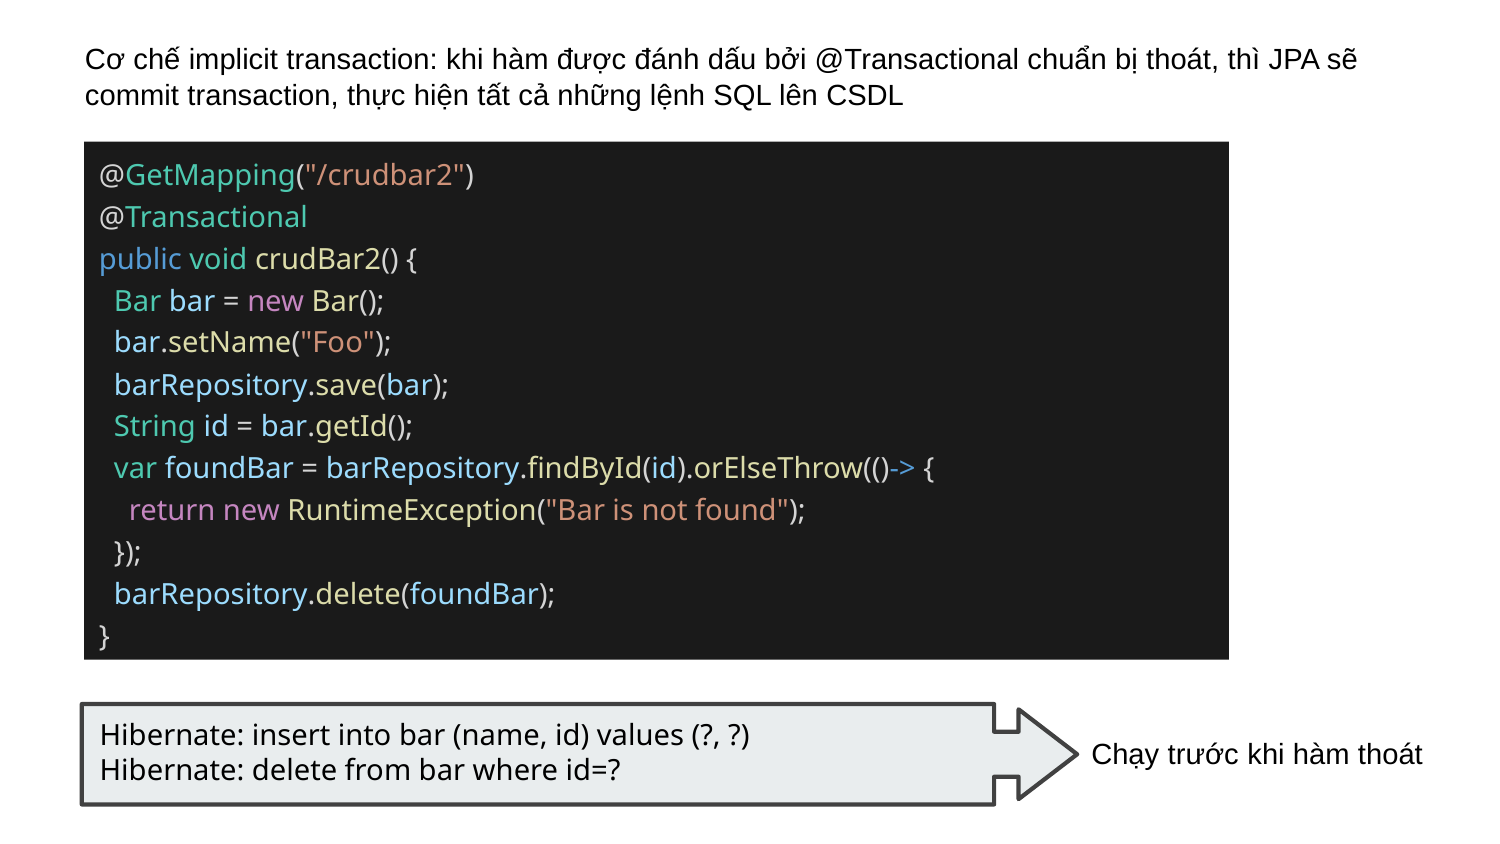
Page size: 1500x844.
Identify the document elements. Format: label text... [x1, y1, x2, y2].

text_box @GetMapping("/crudbar2") @Transactional public void crudBar2() { Bar bar = new Bar(); bar.setName("Foo"); barRepository.save(bar); String id = bar.getId(); var foundBar = barRepository.findById(id).orElseThrow(()-> { return new RuntimeException("Bar is not found"); }); barRepository.delete(foundBar); } [84, 141, 1229, 660]
text_box [79, 701, 997, 807]
text_box Hibernate: insert into bar (name, id) values (?, ?) Hibernate: delete from bar where id=? [84, 708, 1026, 794]
text_box Chạy trước khi hàm thoát [1076, 727, 1439, 778]
text_box Cơ chế implicit transaction: khi hàm được đánh dấu bởi @Transactional chuẩn bị thoát, thì JPA sẽ commit transaction, thực hiện tất cả những lệnh SQL lên CSDL [70, 33, 1375, 119]
text_box [1016, 712, 1076, 802]
